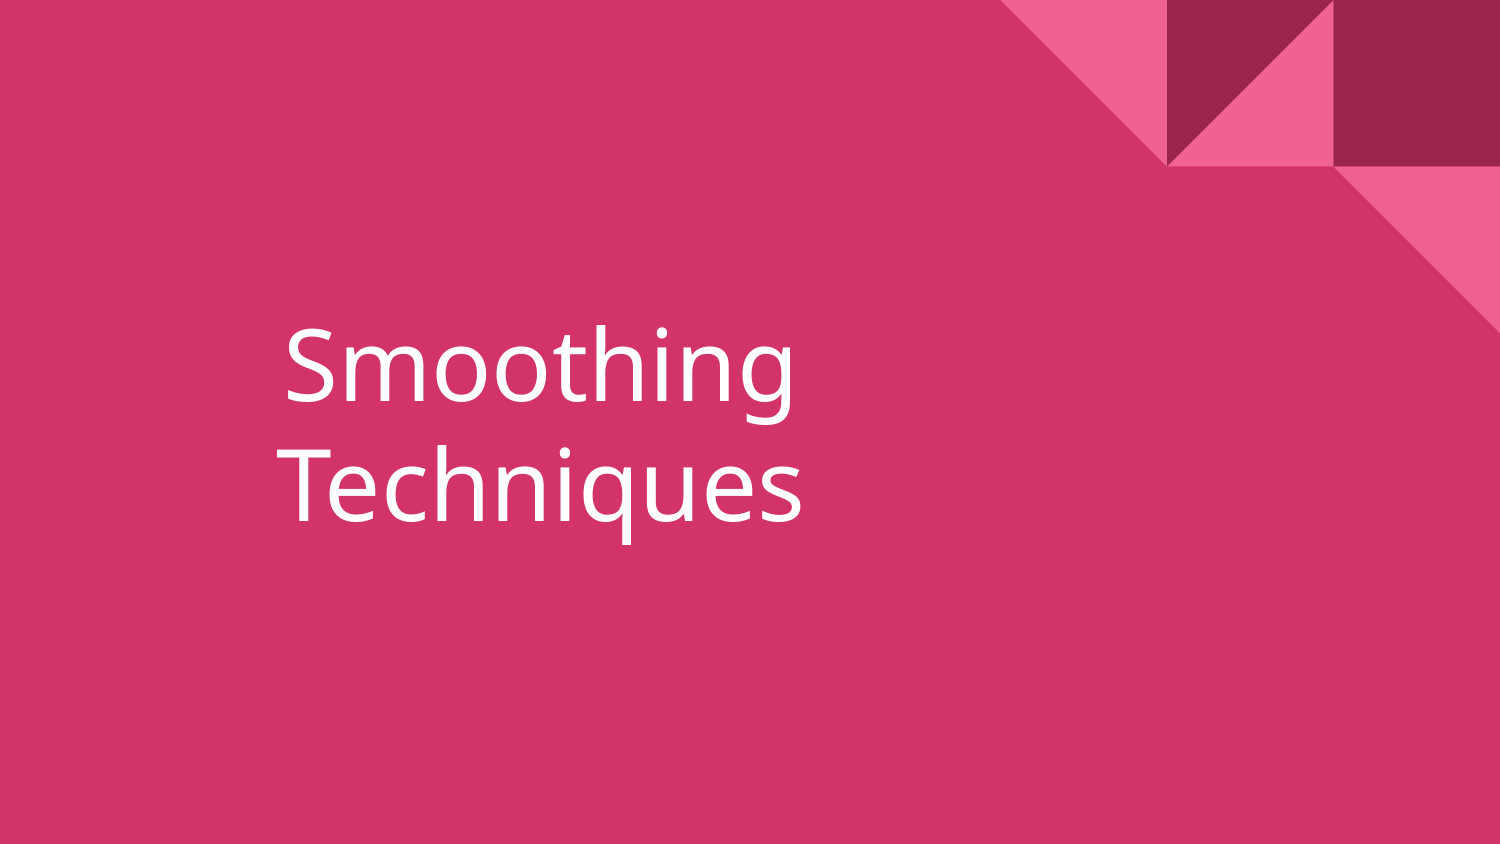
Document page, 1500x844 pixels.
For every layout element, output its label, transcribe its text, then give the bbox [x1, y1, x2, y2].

title Smoothing Techniques [80, 86, 1003, 758]
